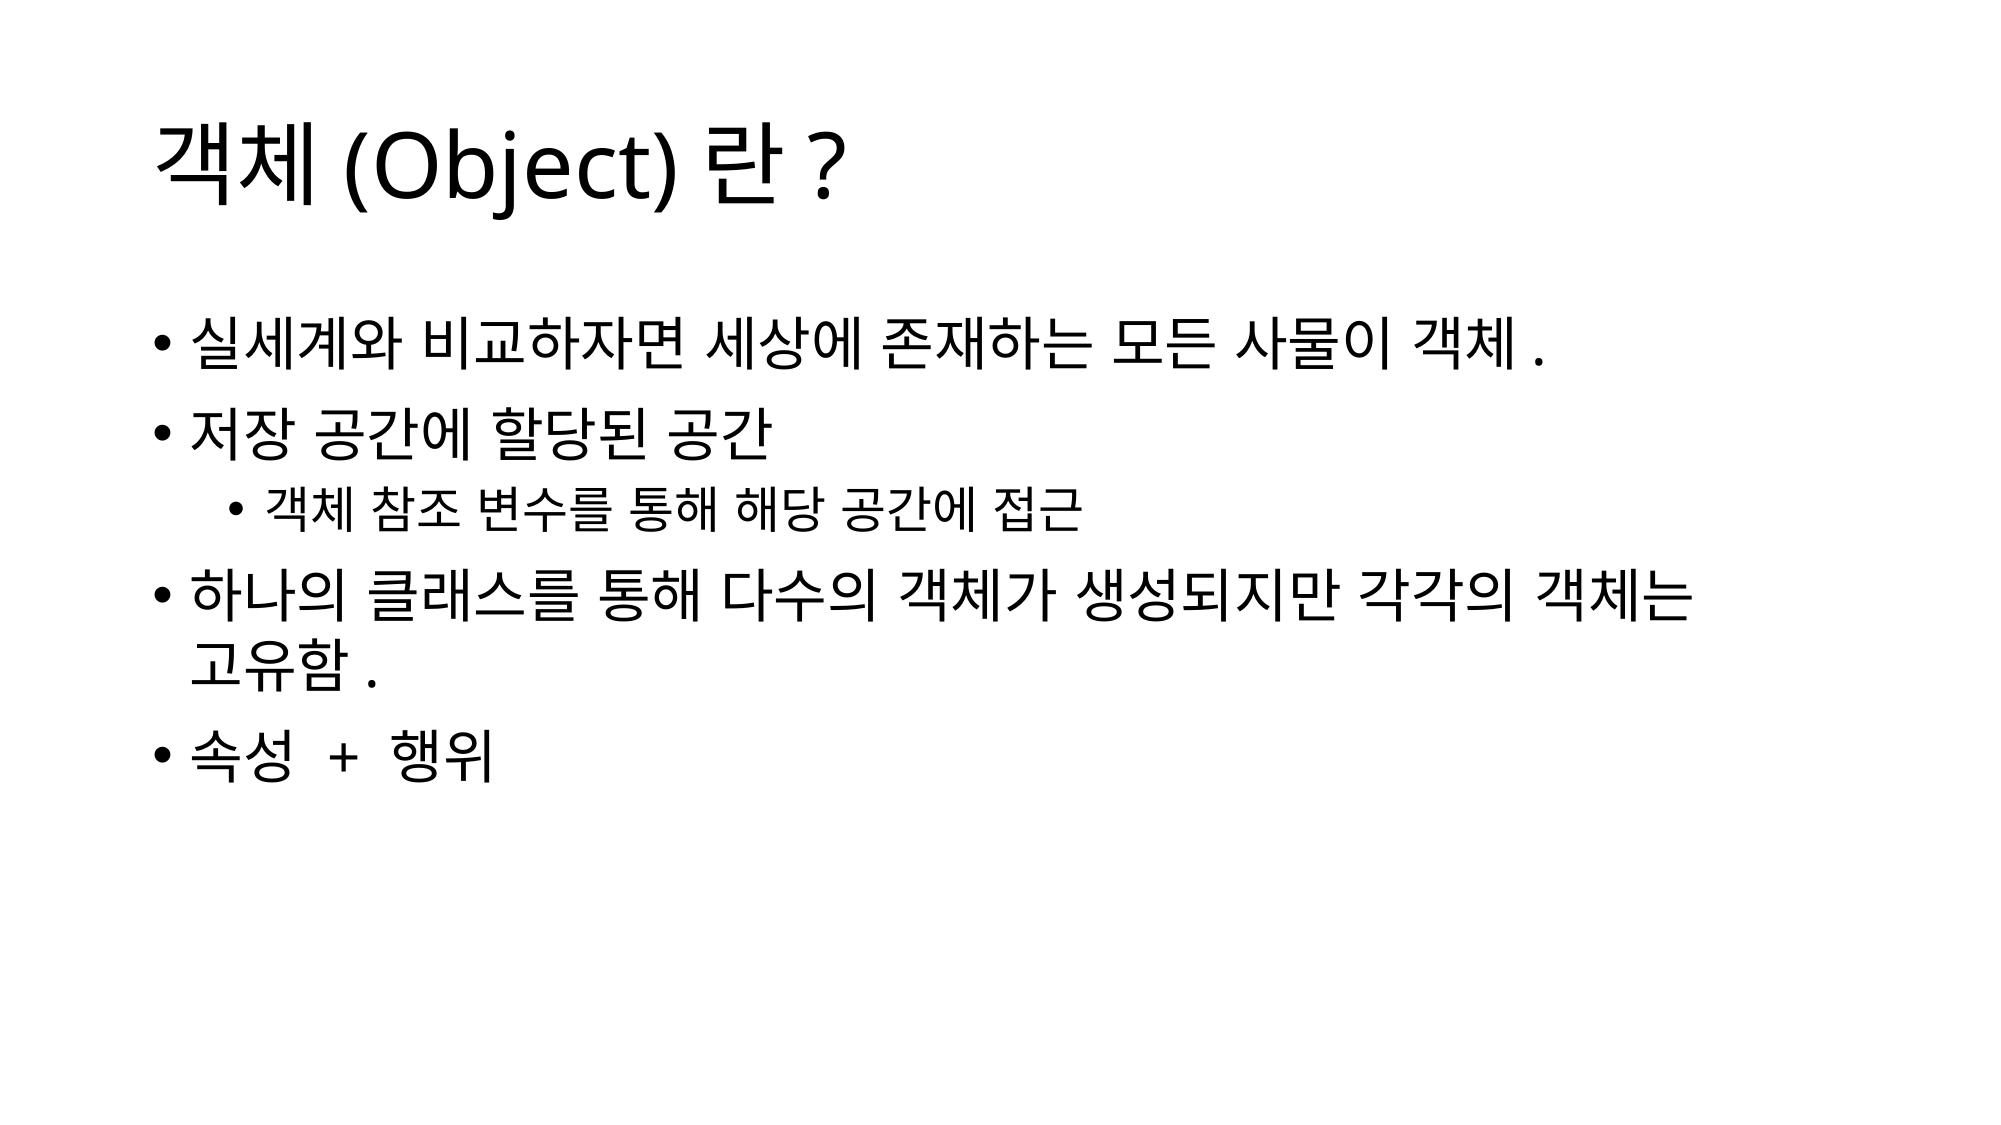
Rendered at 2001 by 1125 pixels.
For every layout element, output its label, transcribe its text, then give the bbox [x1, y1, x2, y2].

list 실세계와 비교하자면 세상에 존재하는 모든 사물이 객체. 저장 공간에 할당된 공간 객체 참조 변수를 통해 해당 공간에 접근 하나의 클래스를 통해 다수의 객체가 생성되지만 각각의 객체는 고유함. 속성 + 행위 [137, 299, 1863, 1014]
title 객체(Object)란? [137, 59, 1863, 278]
